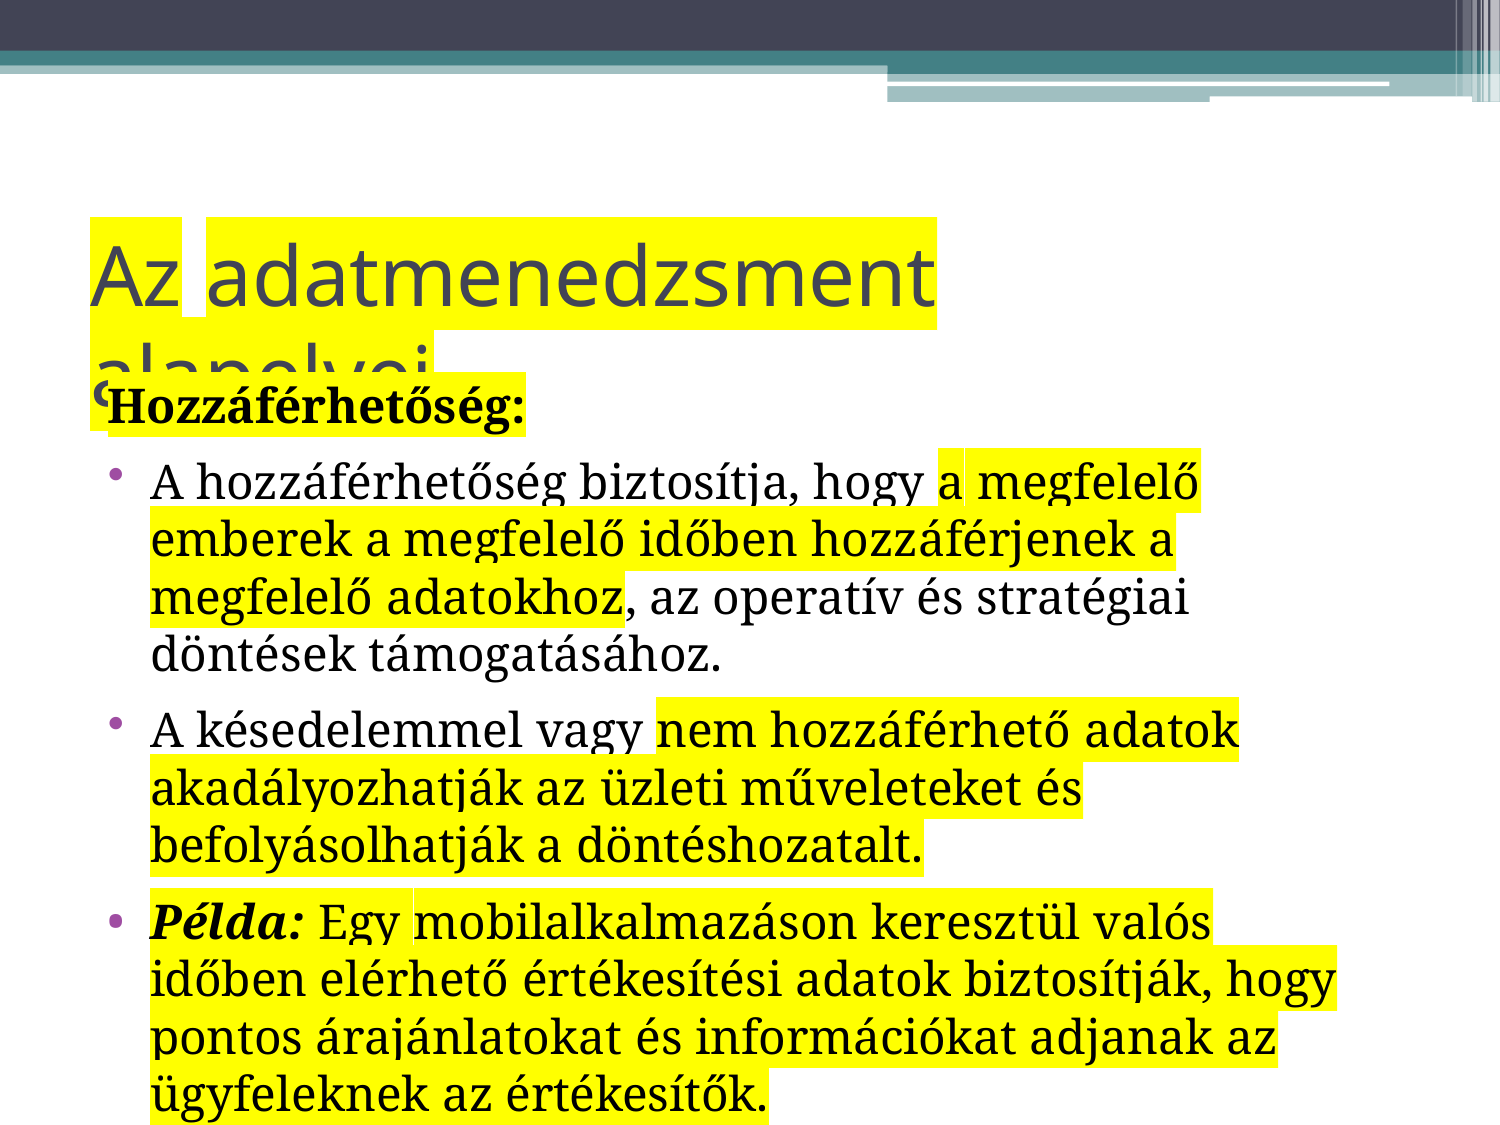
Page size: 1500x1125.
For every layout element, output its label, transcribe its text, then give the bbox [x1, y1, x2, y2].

title Az adatmenedzsment alapelvei [87, 220, 1256, 423]
text_box Hozzáférhetőség: A hozzáférhetőség biztosítja, hogy a megfelelő emberek a megfelelő időben hozzáférjenek a megfelelő adatokhoz, az operatív és stratégiai döntések támogatásához. A késedelemmel vagy nem hozzáférhető adatok akadályozhatják az üzleti műveleteket és befolyásolhatják a döntéshozatalt. Példa: Egy mobilalkalmazáson keresztül valós időben elérhető értékesítési adatok biztosítják, hogy pontos árajánlatokat és információkat adjanak az ügyfeleknek az értékesítők. [105, 354, 1373, 1122]
